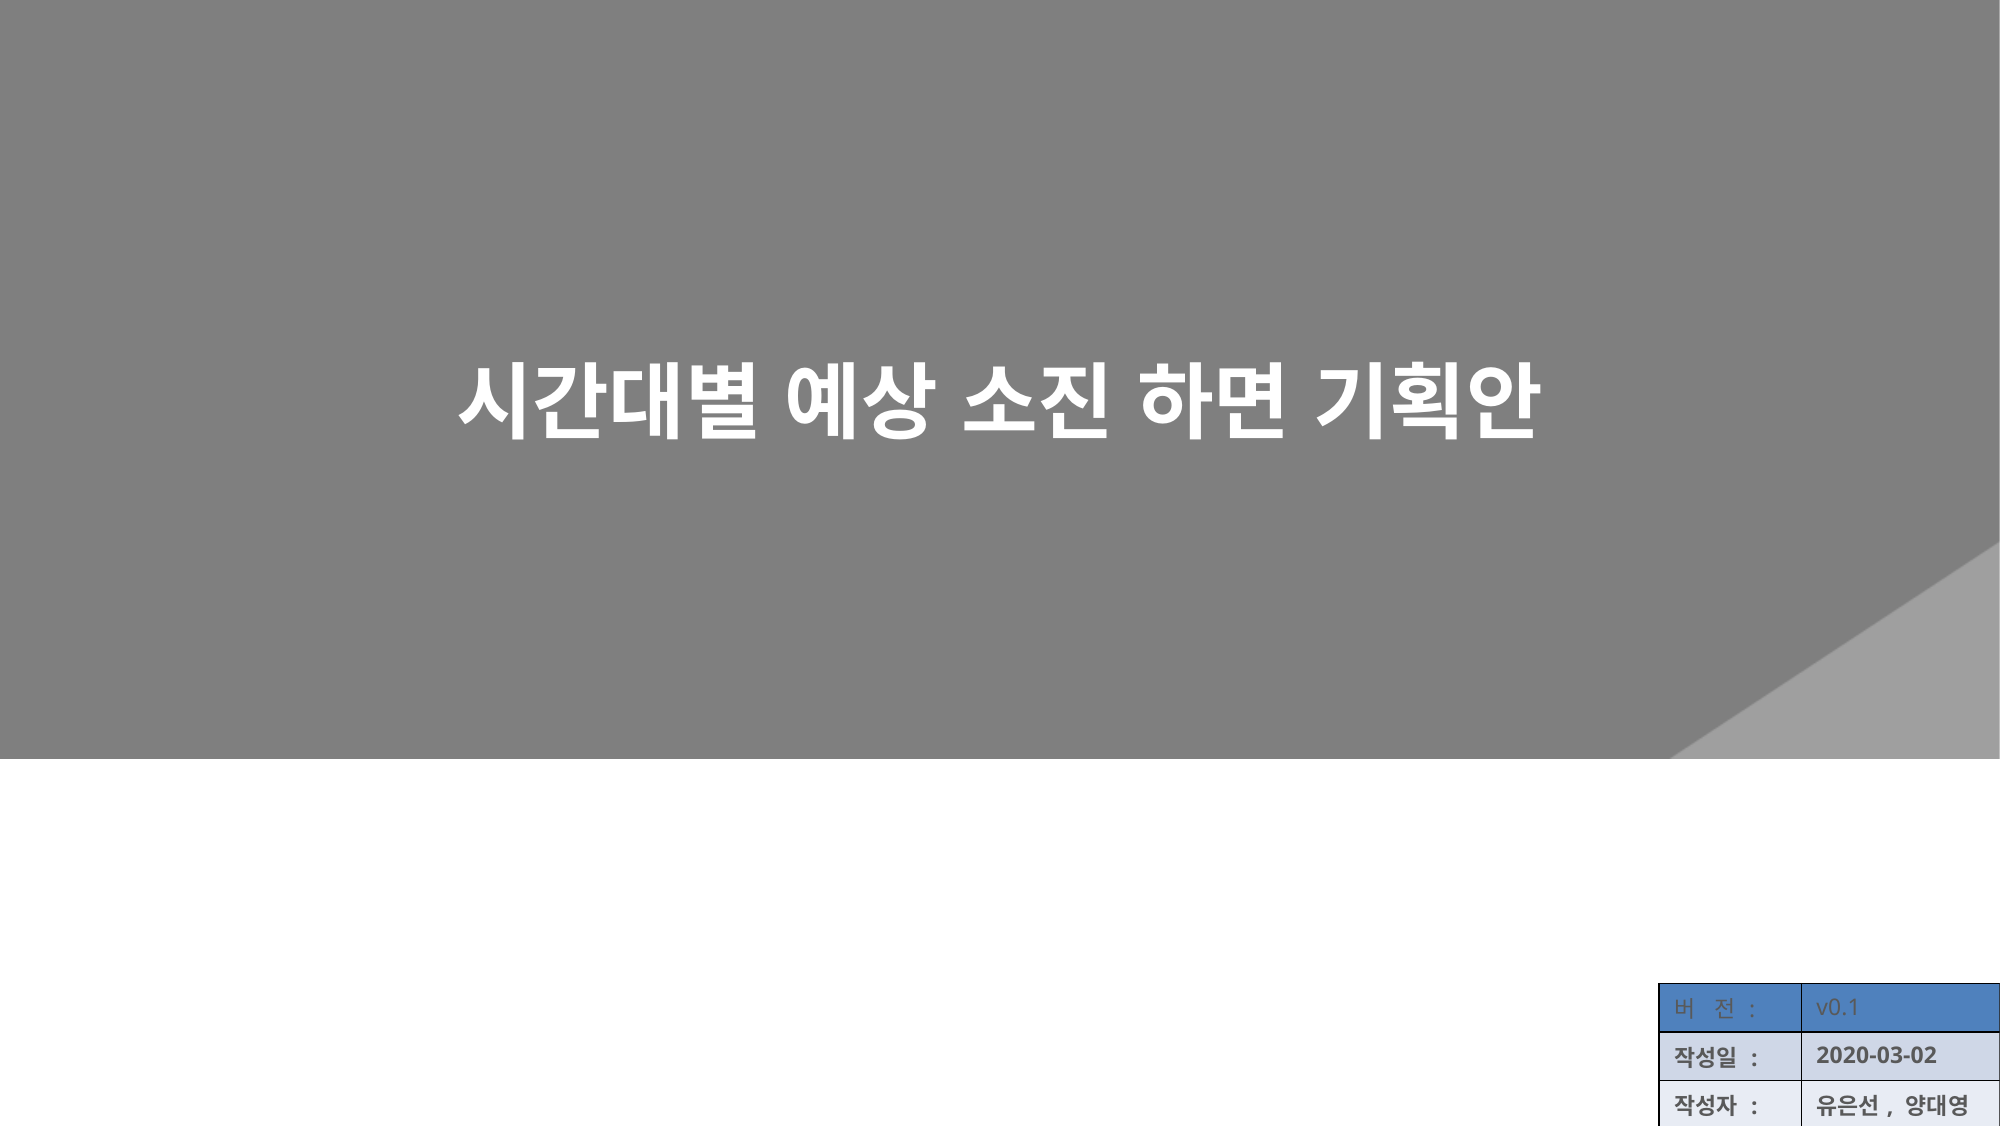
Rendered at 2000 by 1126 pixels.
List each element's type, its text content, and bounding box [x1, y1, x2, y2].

table_cell 유은선, 양대영 [1802, 1081, 1999, 1126]
table_cell 2020-03-02 [1802, 1033, 1999, 1080]
table_header v0.1 [1802, 984, 1999, 1031]
picture [0, 0, 2000, 759]
table_cell 작성일 : [1660, 1033, 1801, 1080]
table_cell 작성자 : [1660, 1081, 1801, 1126]
table_header 버 전 : [1660, 984, 1801, 1031]
